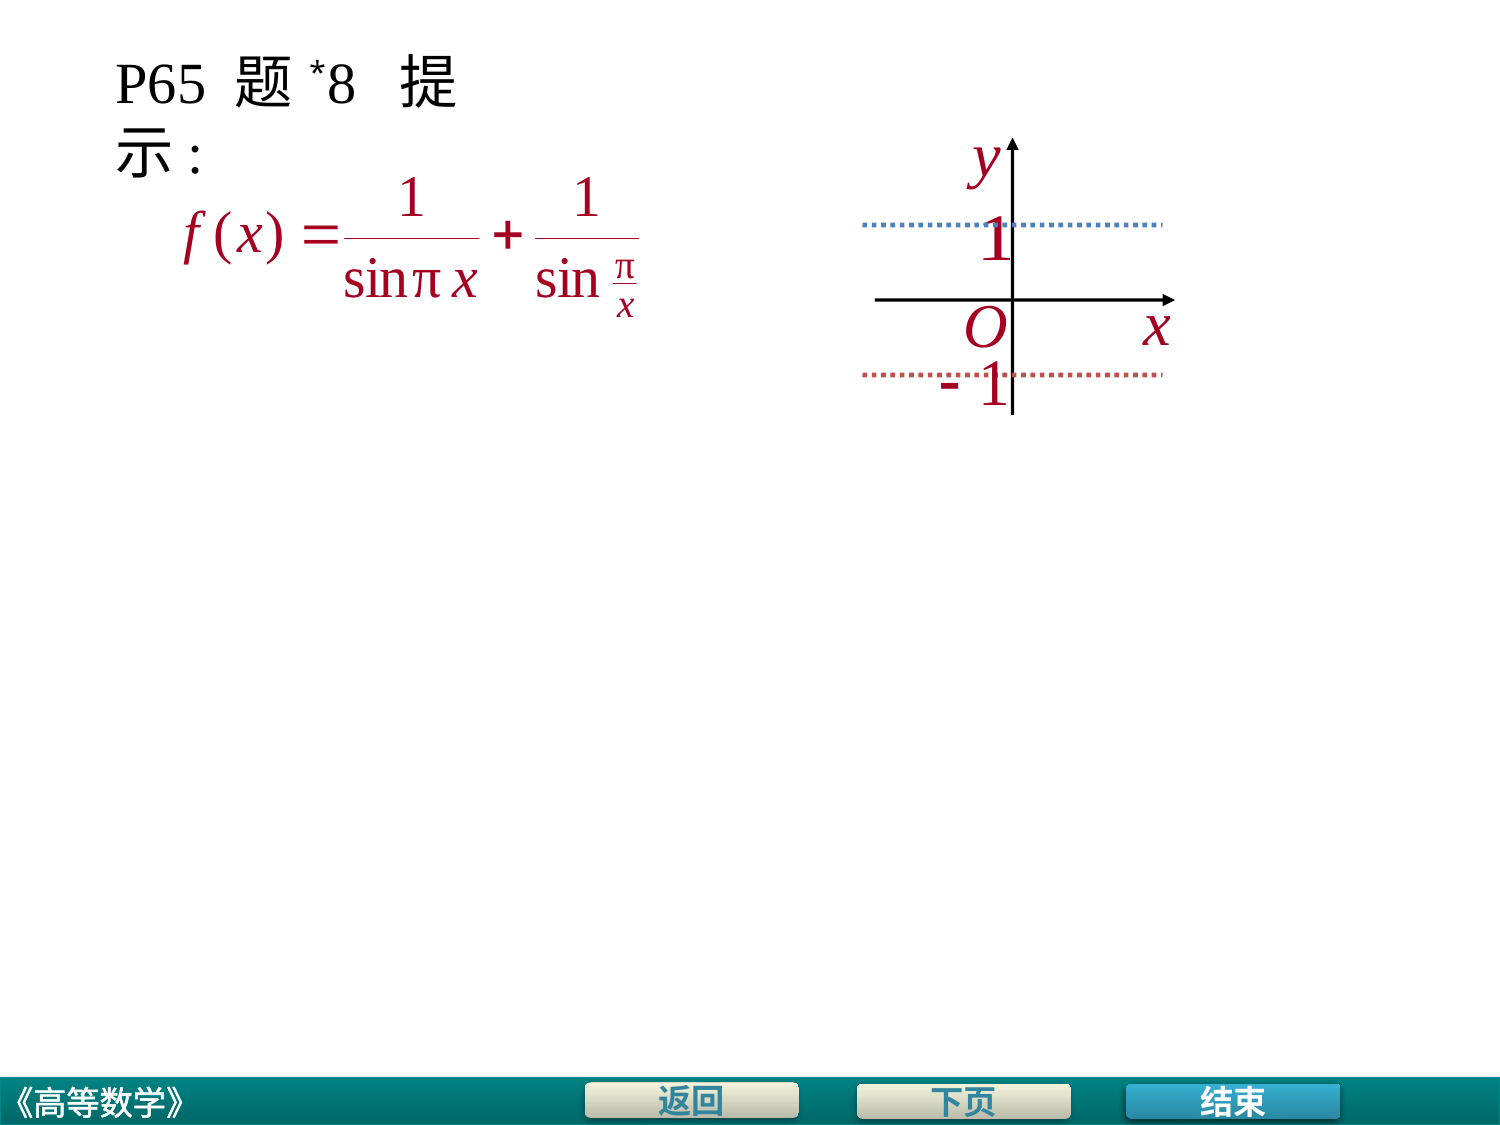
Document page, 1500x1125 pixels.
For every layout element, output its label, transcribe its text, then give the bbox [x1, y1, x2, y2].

title P65 题*8 提示: [100, 37, 526, 150]
text_box 结束 [1126, 1083, 1341, 1119]
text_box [973, 199, 1011, 268]
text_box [874, 137, 1176, 415]
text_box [136, 166, 643, 322]
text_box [928, 344, 1013, 413]
